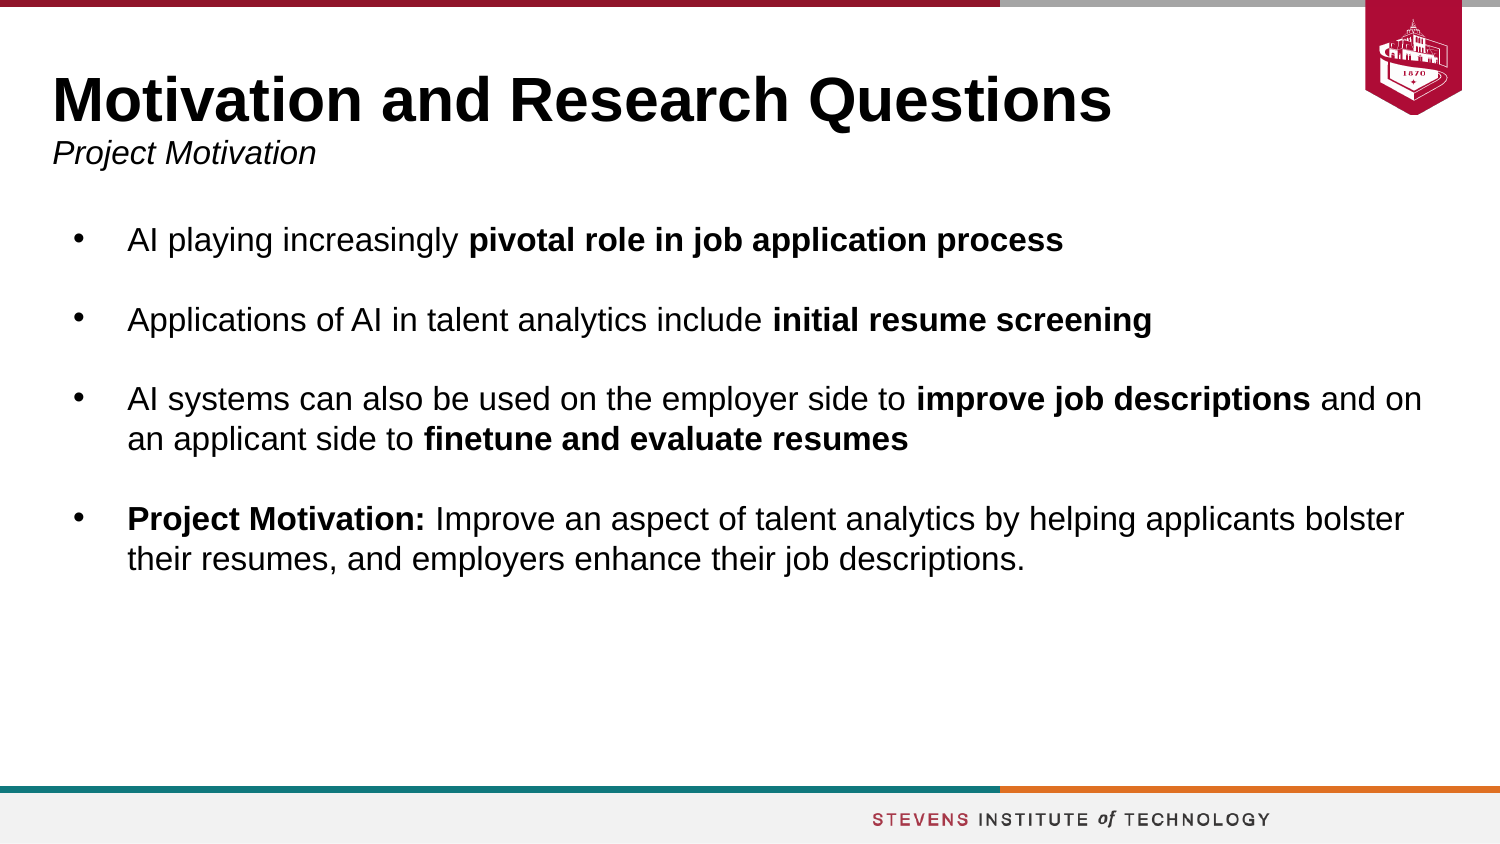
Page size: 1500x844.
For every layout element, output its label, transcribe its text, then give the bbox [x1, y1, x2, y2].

picture [859, 799, 1277, 834]
list Project Motivation [37, 123, 1463, 174]
title Motivation and Research Questions [37, 51, 1236, 118]
list AI playing increasingly pivotal role in job application process Applications of AI in talent analytics include initial resume screening AI systems can also be used on the employer side to improve job descriptions and on an applicant side to finetune and evaluate resumes Project Motivation: Improve an aspect of talent analytics by helping applicants bolster their resumes, and employers enhance their job descriptions. [37, 210, 1463, 750]
picture [1365, 0, 1462, 115]
